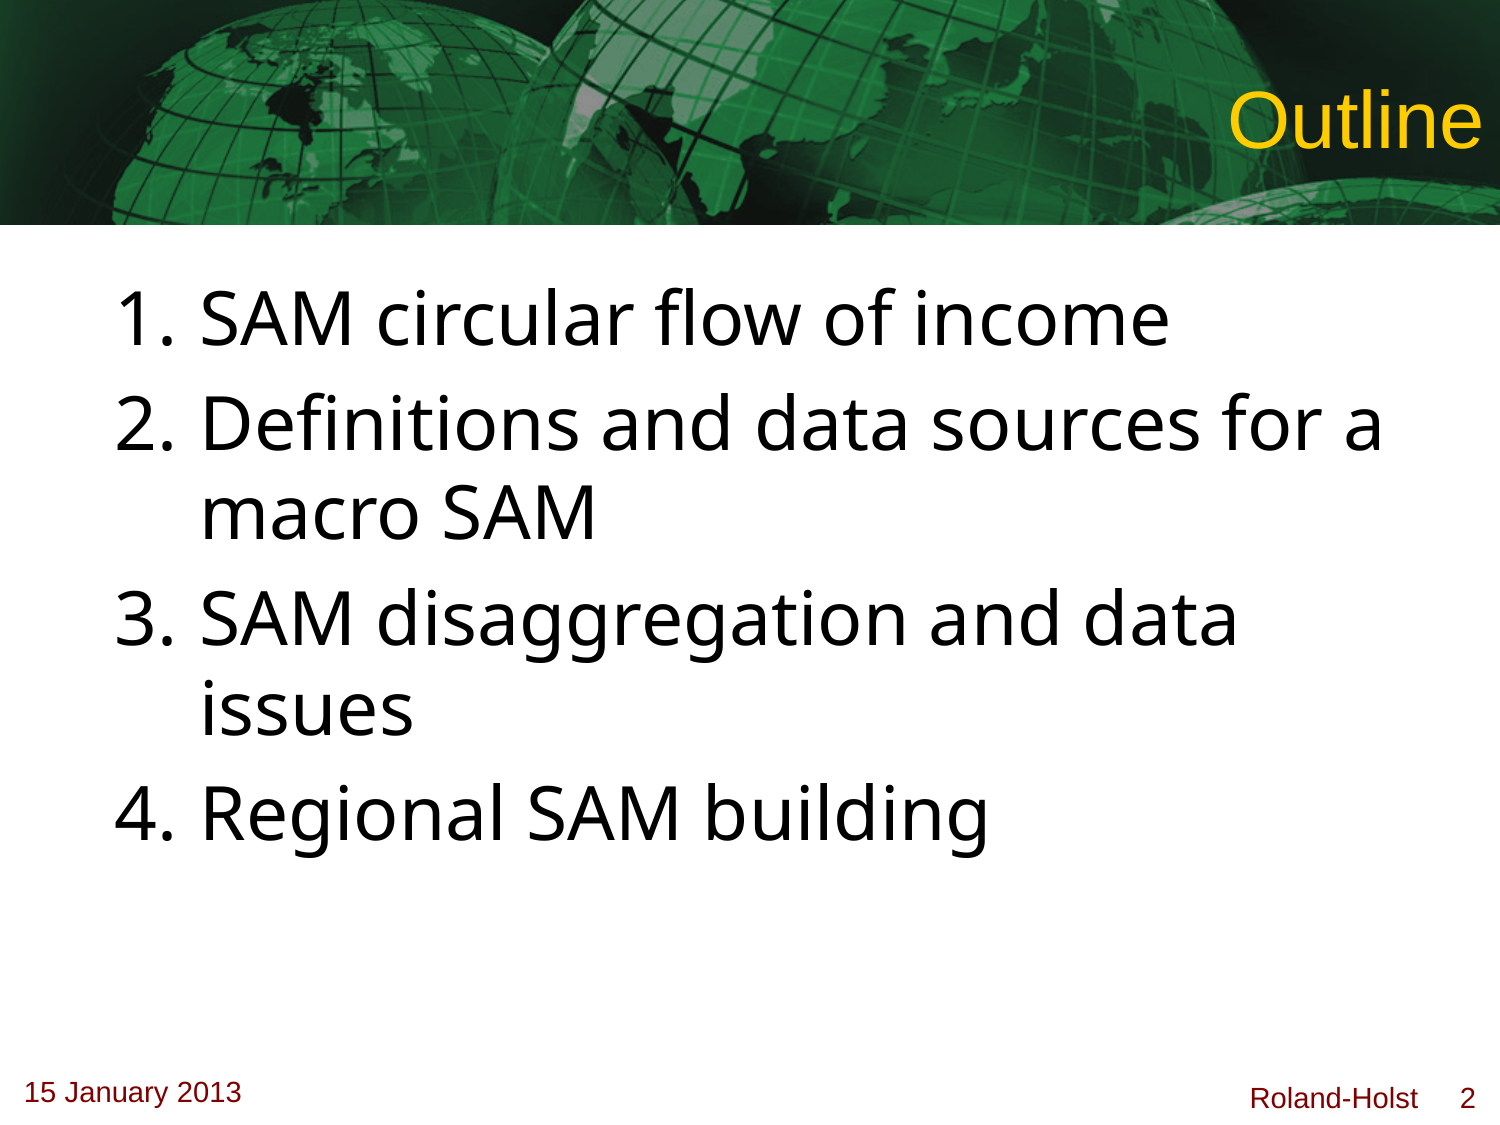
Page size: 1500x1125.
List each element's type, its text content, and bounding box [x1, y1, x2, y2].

list SAM circular flow of income Definitions and data sources for a macro SAM SAM disaggregation and data issues Regional SAM building [24, 262, 1476, 1063]
title Outline [382, 22, 1500, 211]
picture [0, 0, 1500, 225]
